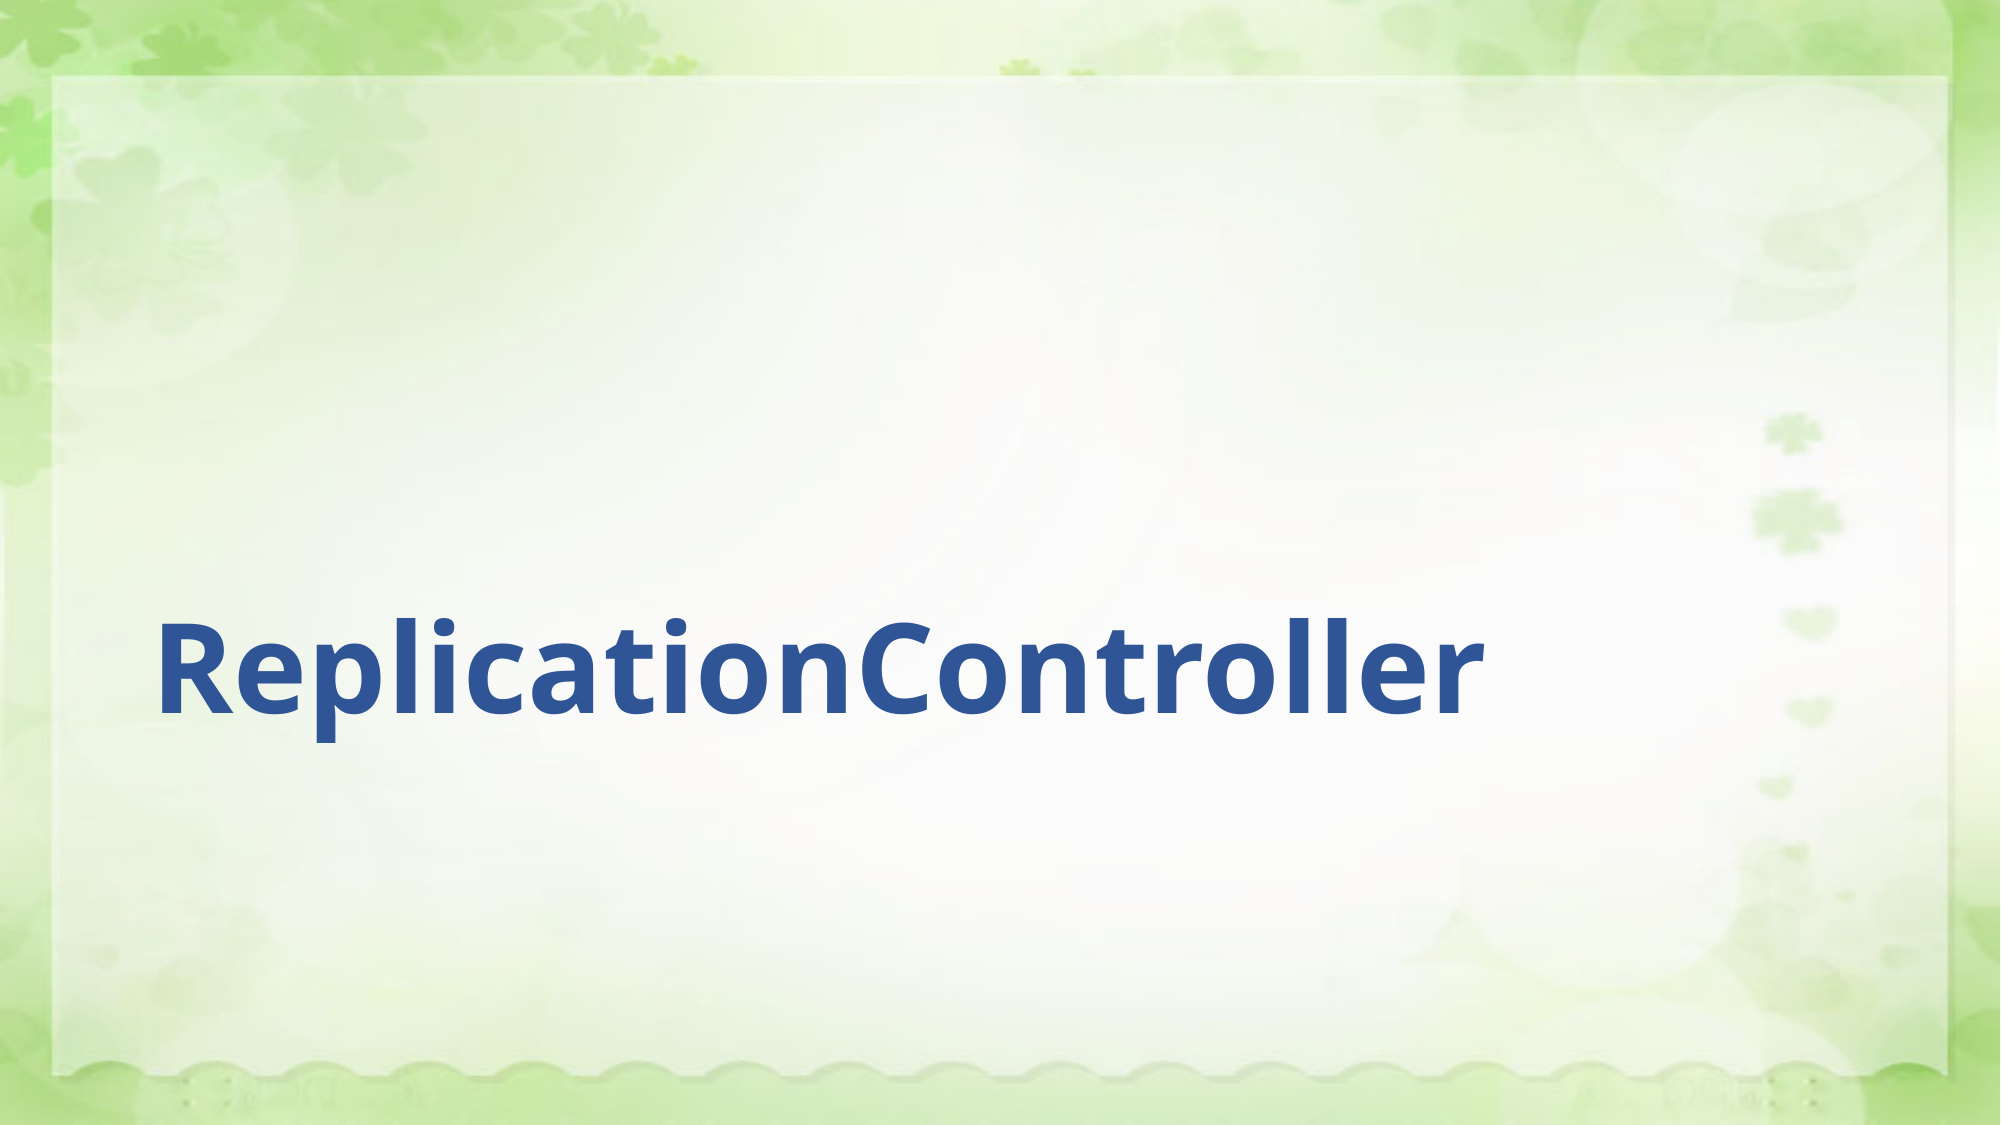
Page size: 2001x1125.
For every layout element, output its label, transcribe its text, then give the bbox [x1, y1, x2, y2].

title ReplicationController [136, 280, 1862, 749]
picture [0, 0, 2001, 1125]
